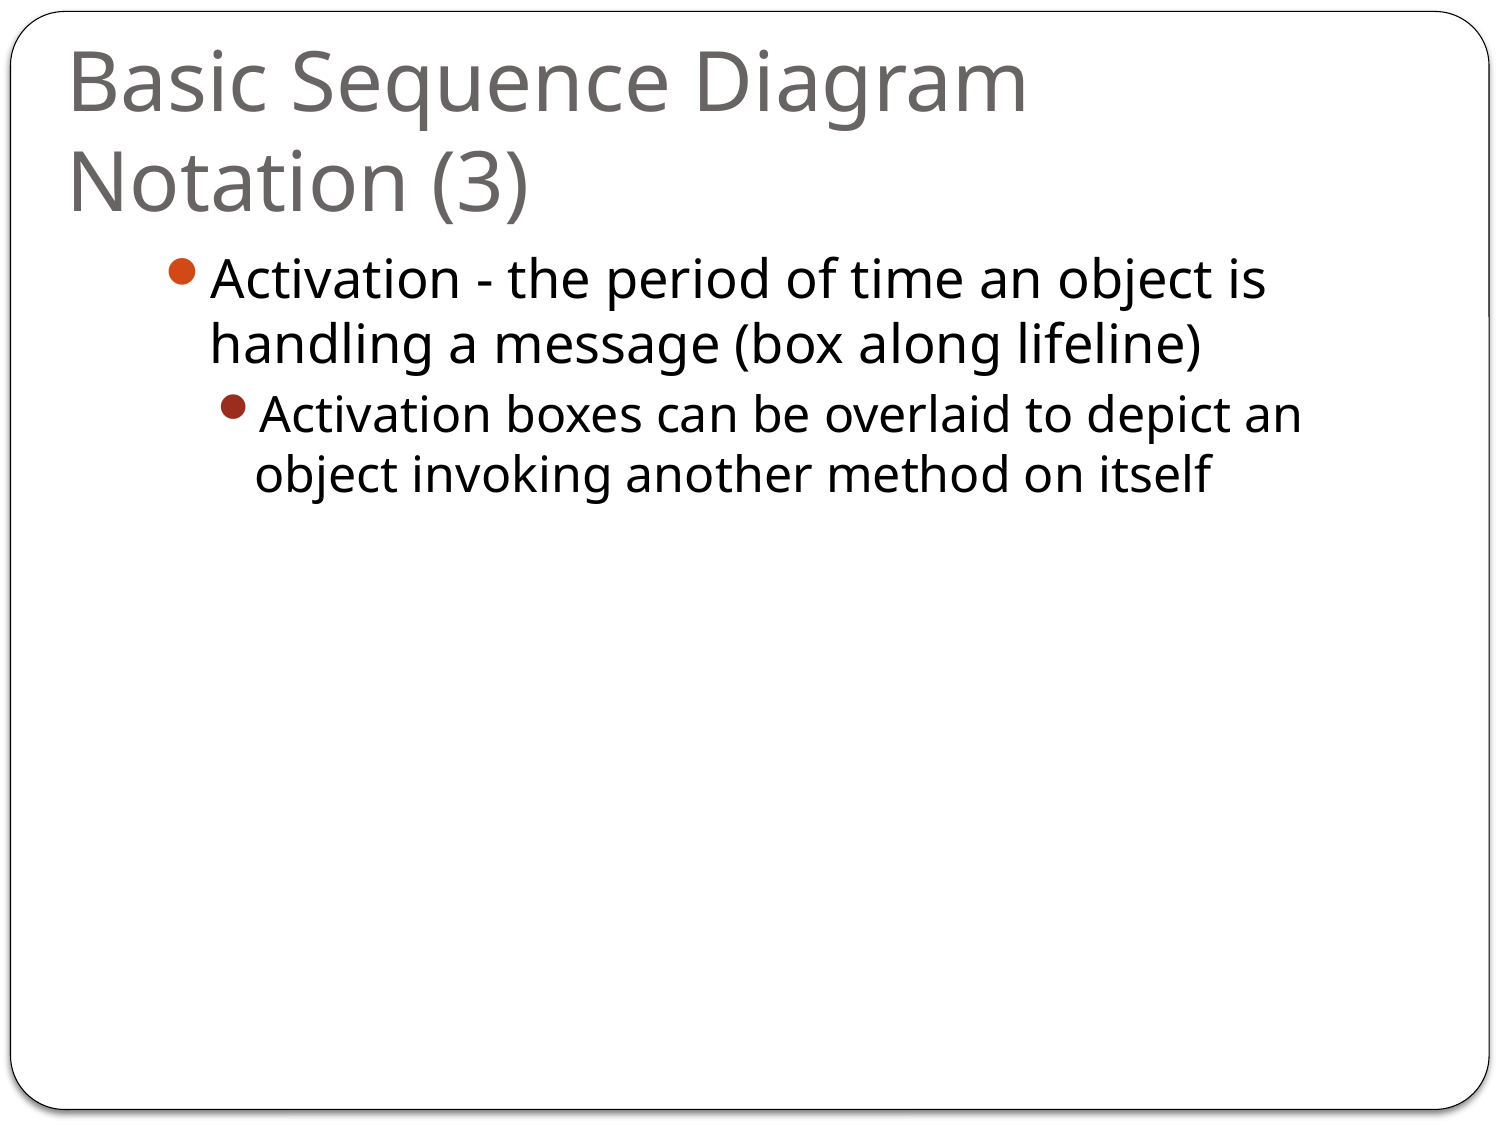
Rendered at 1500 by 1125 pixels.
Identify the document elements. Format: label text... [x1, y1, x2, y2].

title Basic Sequence Diagram Notation (3) [52, 8, 1250, 244]
list Activation - the period of time an object is handling a message (box along lifeline) Activation boxes can be overlaid to depict an object invoking another method on itself [150, 237, 1425, 988]
